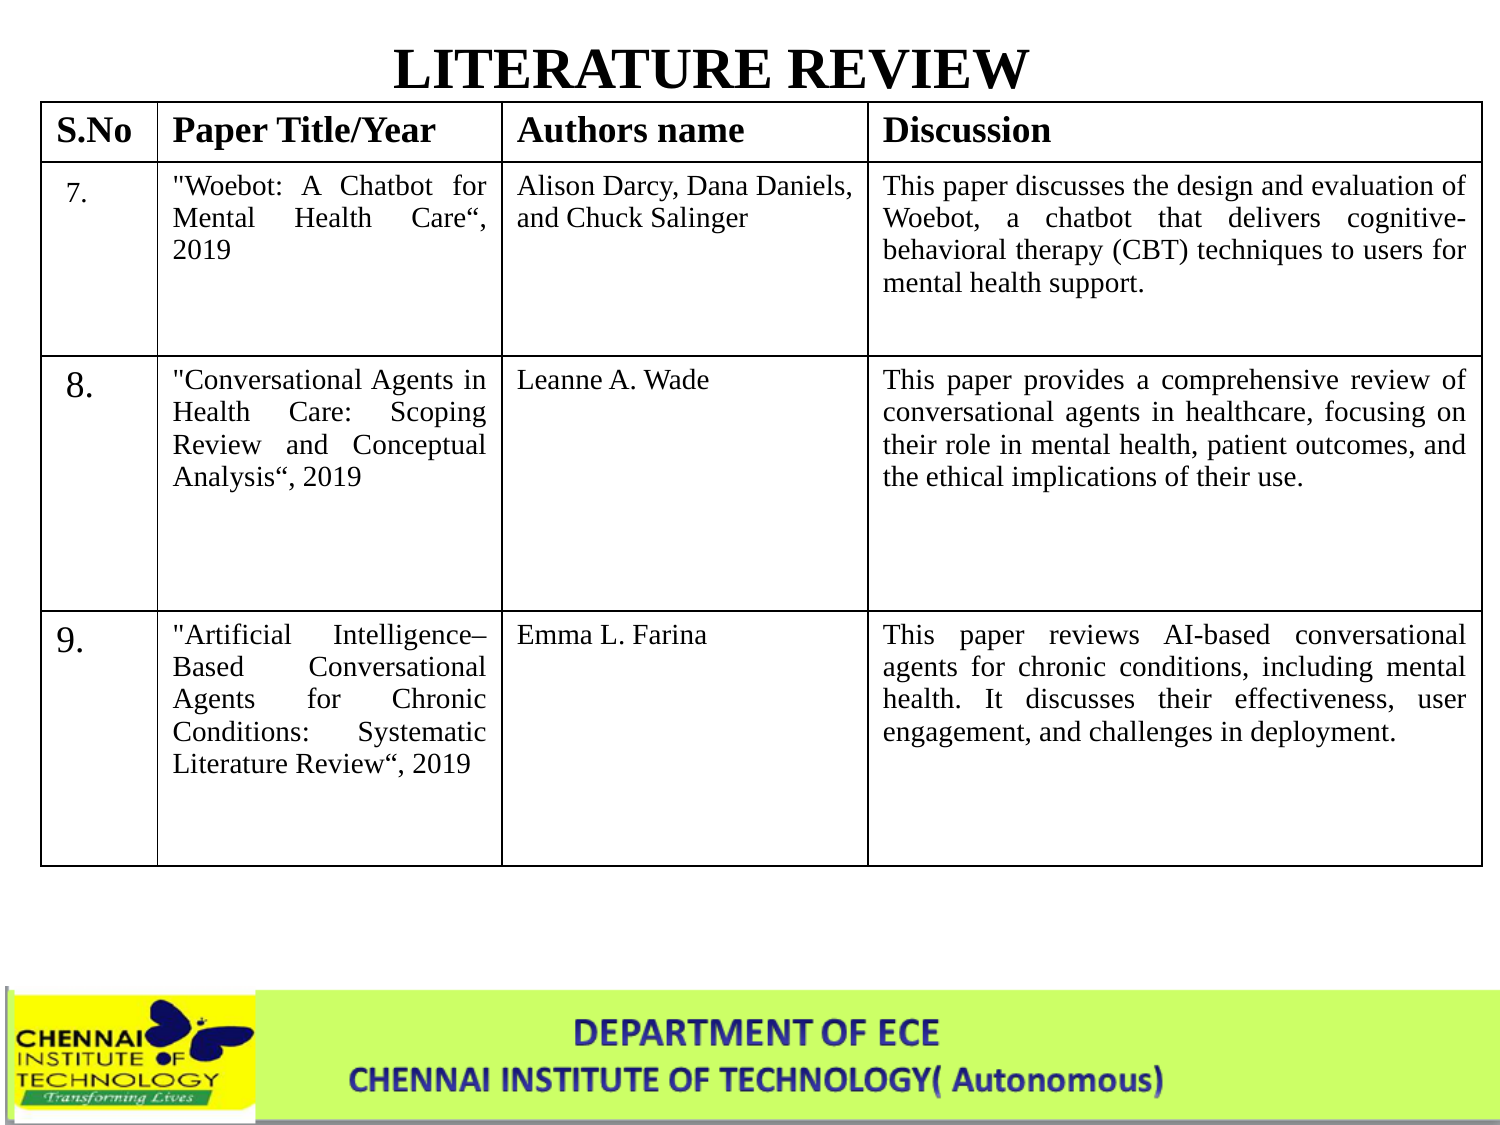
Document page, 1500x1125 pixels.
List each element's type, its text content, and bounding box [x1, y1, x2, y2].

table_cell "Artificial Intelligence–Based Conversational Agents for Chronic Conditions: Systematic Literature Review“, 2019 [158, 612, 501, 865]
table_cell "Woebot: A Chatbot for Mental Health Care“, 2019 [158, 163, 501, 355]
table_cell This paper reviews AI-based conversational agents for chronic conditions, including mental health. It discusses their effectiveness, user engagement, and challenges in deployment. [869, 612, 1481, 865]
table_header Authors name [503, 103, 867, 161]
table_cell Leanne A. Wade [503, 357, 867, 610]
title LITERATURE REVIEW [105, 7, 1290, 101]
table_cell 7. [42, 163, 157, 355]
table_header S.No [42, 103, 157, 161]
table_cell This paper provides a comprehensive review of conversational agents in healthcare, focusing on their role in mental health, patient outcomes, and the ethical implications of their use. [869, 357, 1481, 610]
table_header Paper Title/Year [158, 103, 501, 161]
table_cell 9. [42, 612, 157, 865]
picture [5, 986, 1500, 1125]
table_cell This paper discusses the design and evaluation of Woebot, a chatbot that delivers cognitive-behavioral therapy (CBT) techniques to users for mental health support. [869, 163, 1481, 355]
table_cell Alison Darcy, Dana Daniels, and Chuck Salinger [503, 163, 867, 355]
table_cell Emma L. Farina [503, 612, 867, 865]
table_cell "Conversational Agents in Health Care: Scoping Review and Conceptual Analysis“, 2019 [158, 357, 501, 610]
table_header Discussion [869, 103, 1481, 161]
table_cell 8. [42, 357, 157, 610]
